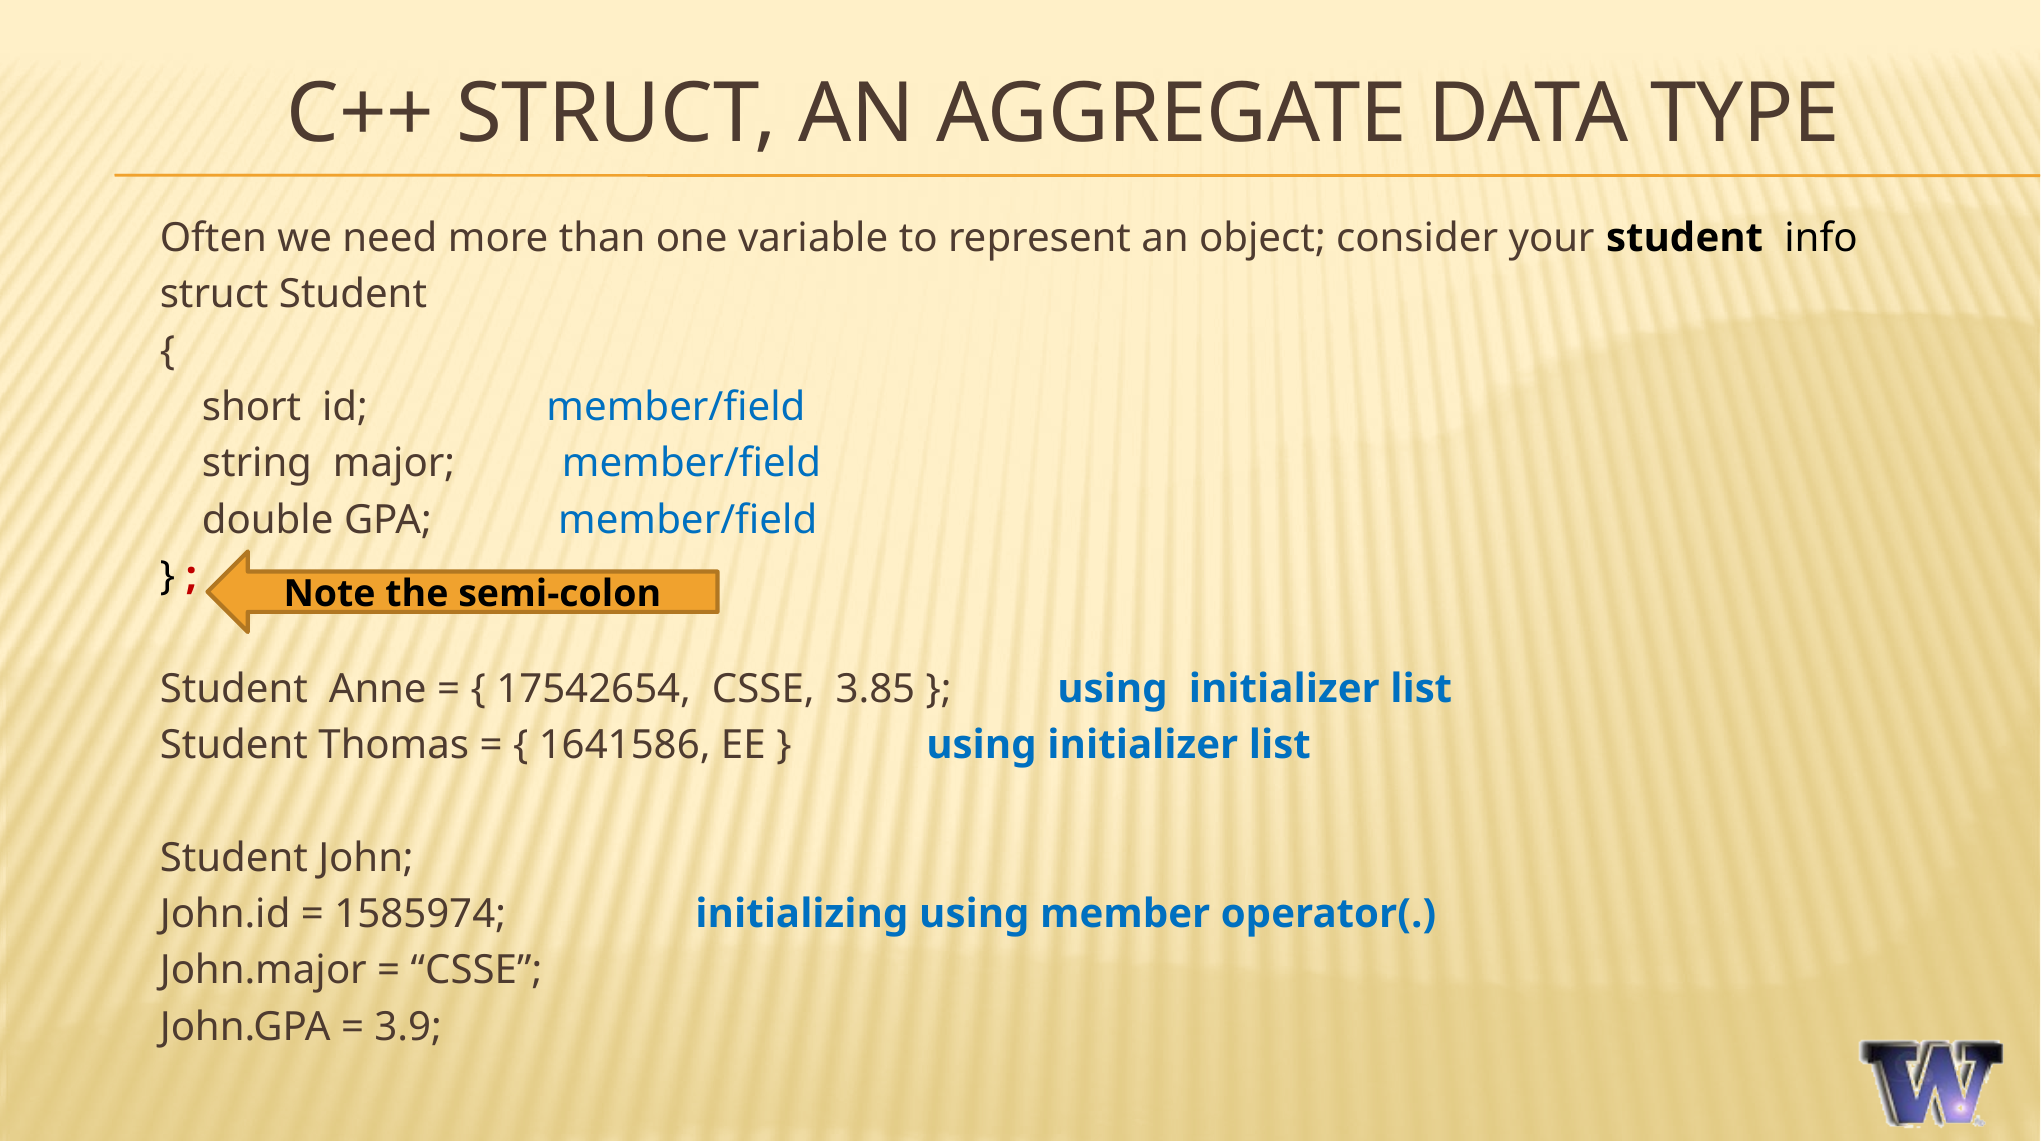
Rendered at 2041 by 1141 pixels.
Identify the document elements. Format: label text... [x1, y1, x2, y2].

picture [1835, 1025, 2038, 1141]
text_box Note the semi-colon [205, 549, 720, 634]
list Often we need more than one variable to represent an object; consider your student info struct Student { short id; member/field string major; member/field double GPA; member/field } ; Student Anne = { 17542654, CSSE, 3.85 }; using initializer list Student Thomas = { 1641586, EE } using initializer list Student John; John.id = 1585974; initializing using member operator(.) John.major = “CSSE”; John.GPA = 3.9; [145, 203, 1937, 1061]
title C++ Struct, An aggregate data type [0, 38, 1904, 178]
